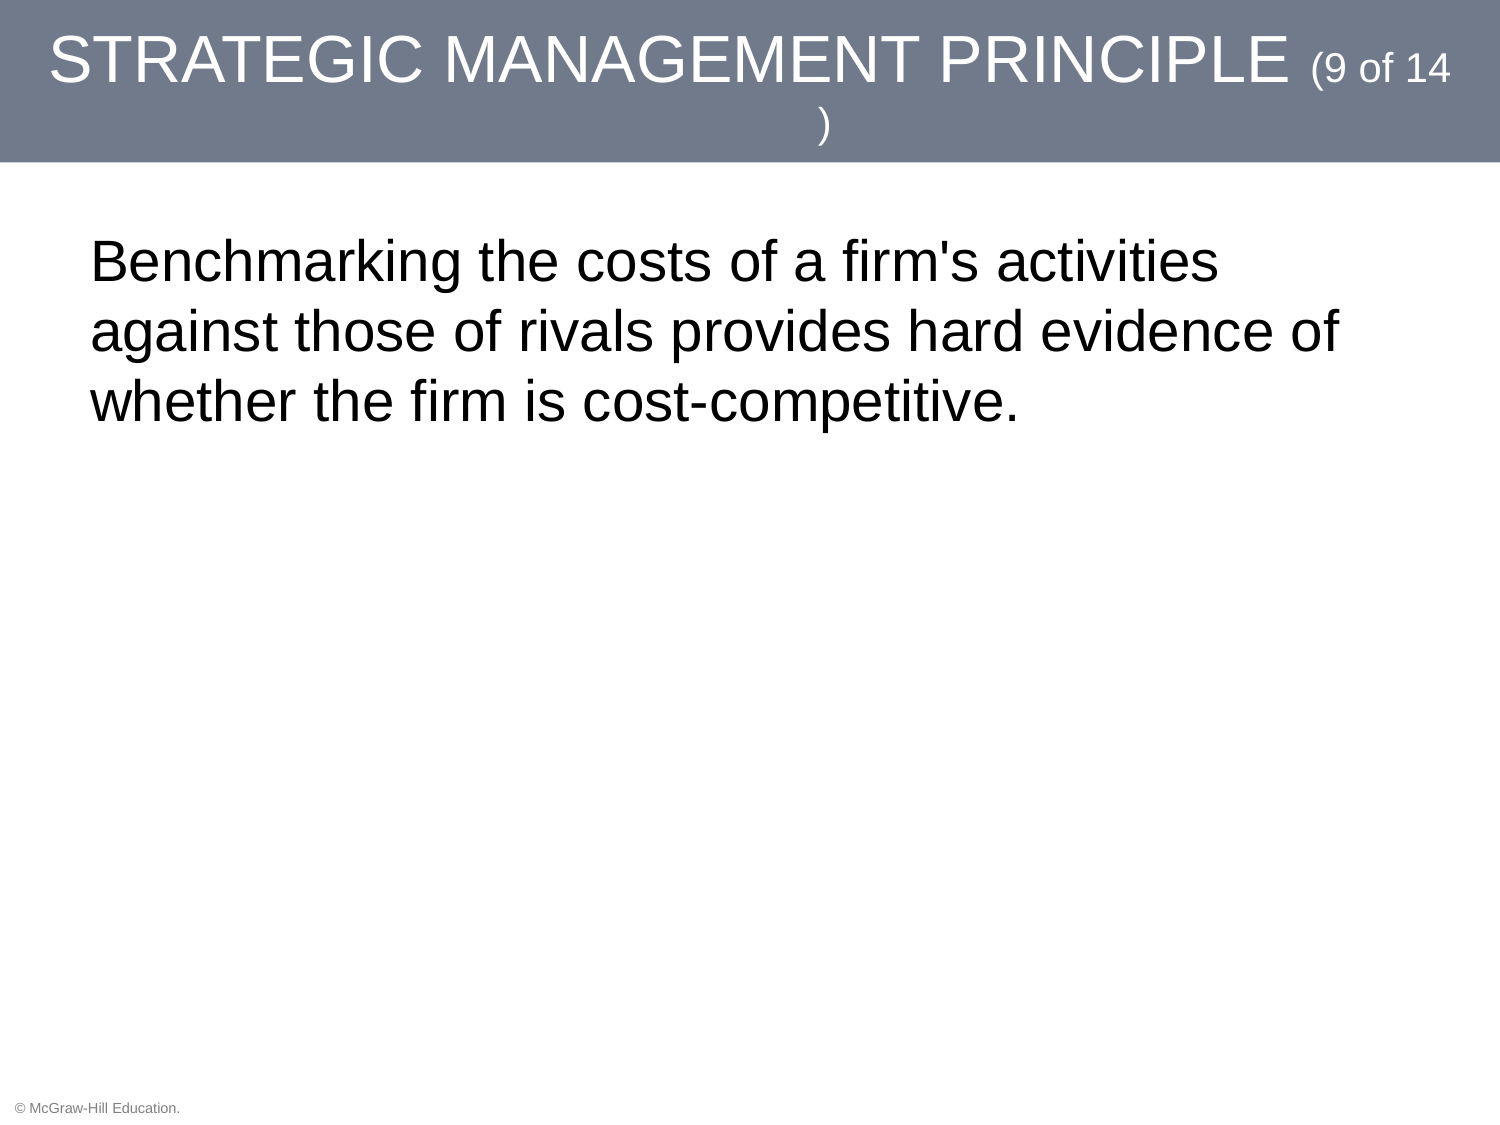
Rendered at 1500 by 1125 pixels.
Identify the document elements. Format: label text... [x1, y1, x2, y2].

title Strategic Management Principle (9 of 14 ) [0, 0, 1500, 163]
list Benchmarking the costs of a firm's activities against those of rivals provides hard evidence of whether the firm is cost-competitive. [74, 215, 1426, 1076]
